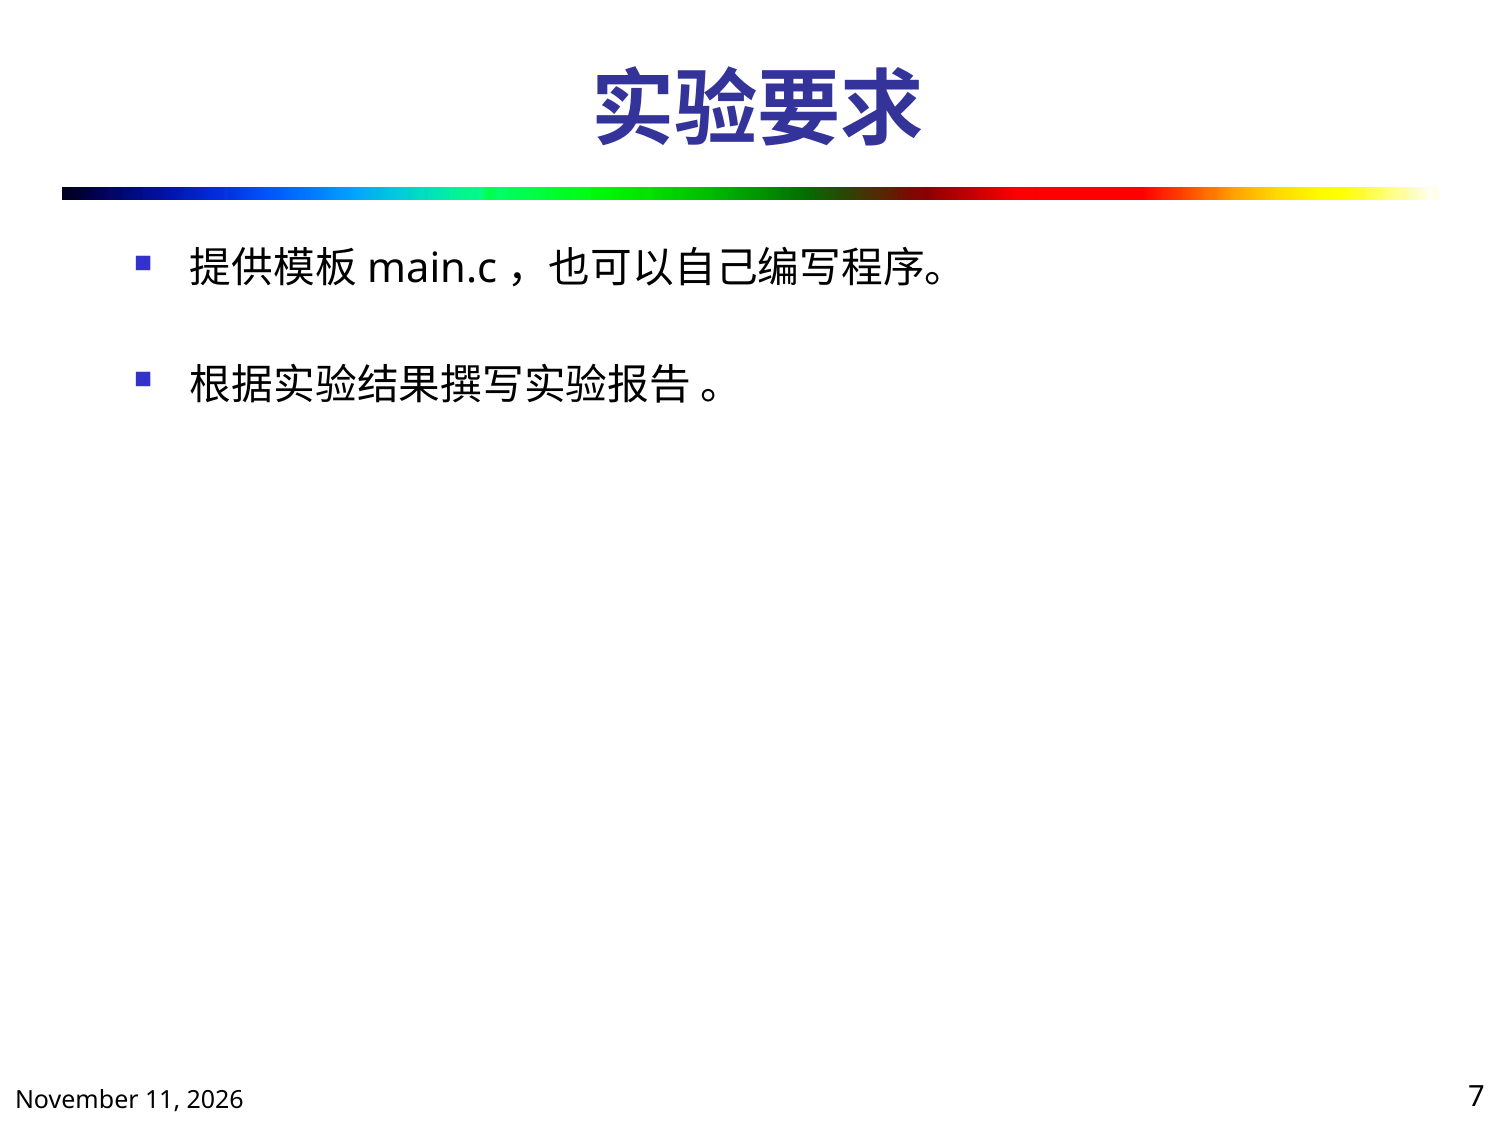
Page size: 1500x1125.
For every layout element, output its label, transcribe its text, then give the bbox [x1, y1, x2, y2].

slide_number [0, 1049, 313, 1125]
picture [62, 187, 355, 200]
slide_number 7 [1187, 1049, 1500, 1125]
list 提供模板main.c，也可以自己编写程序。 根据实验结果撰写实验报告 。 [43, 233, 1457, 1072]
picture [382, 187, 1438, 200]
title 实验要求 [124, 37, 1392, 163]
